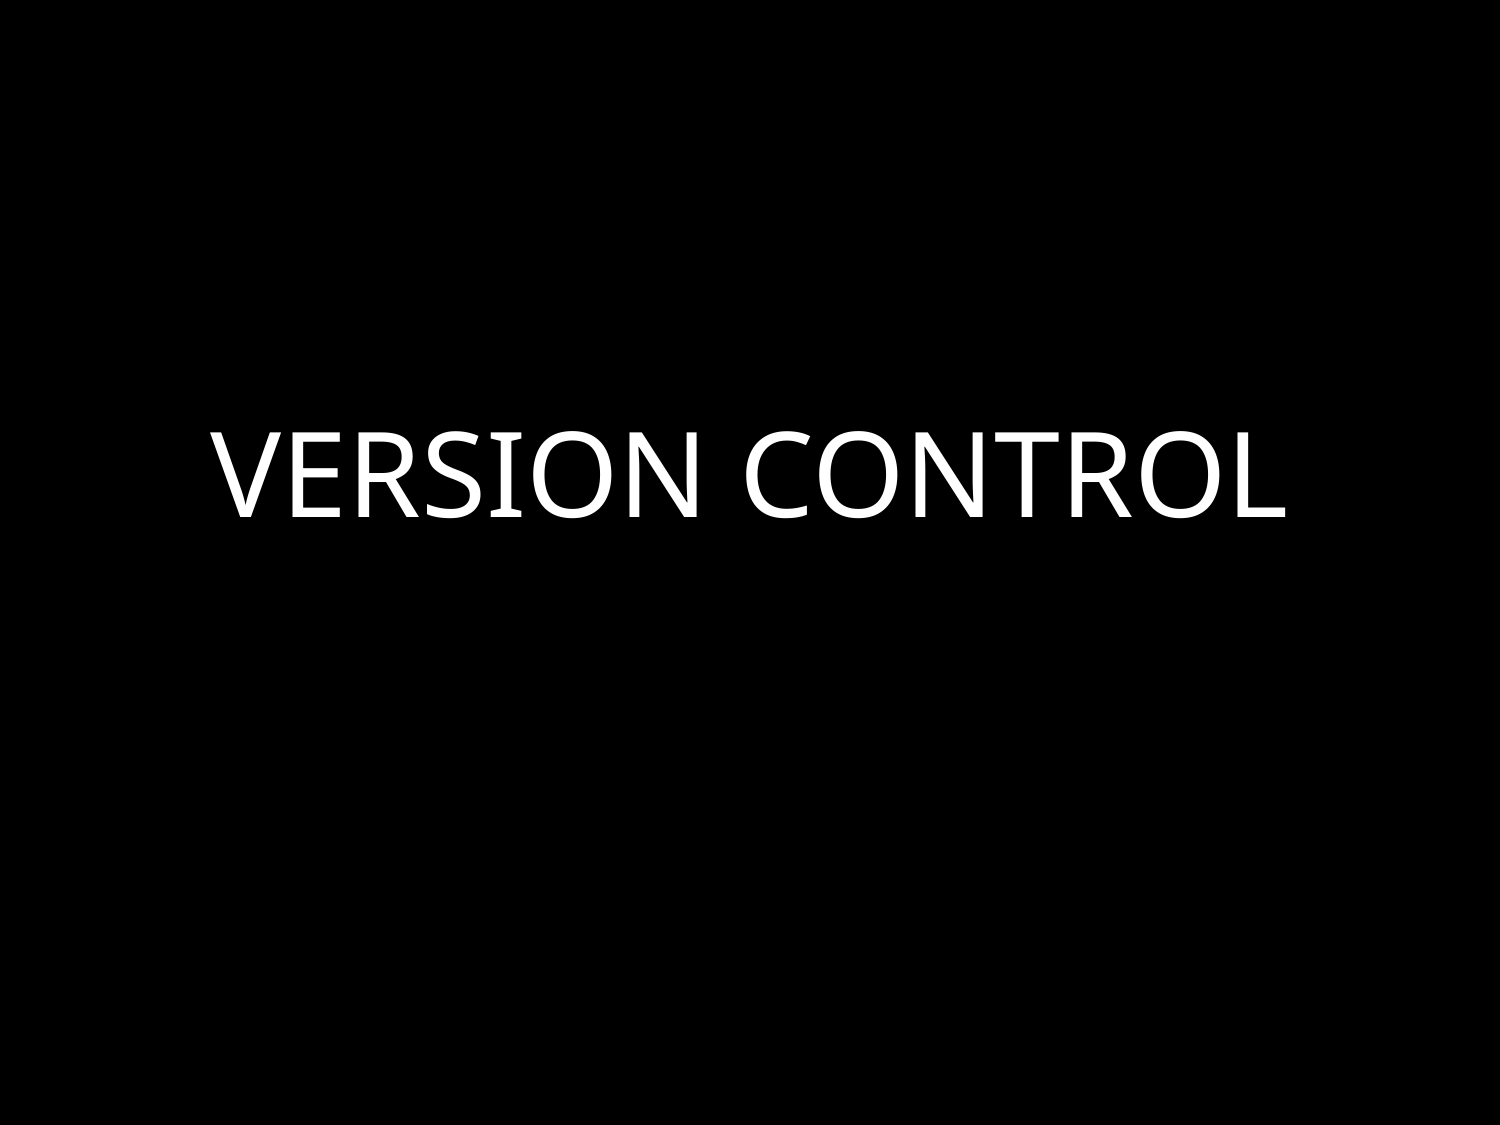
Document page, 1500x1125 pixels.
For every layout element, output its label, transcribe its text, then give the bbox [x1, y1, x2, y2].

title VERSION CONTROL [112, 349, 1388, 591]
